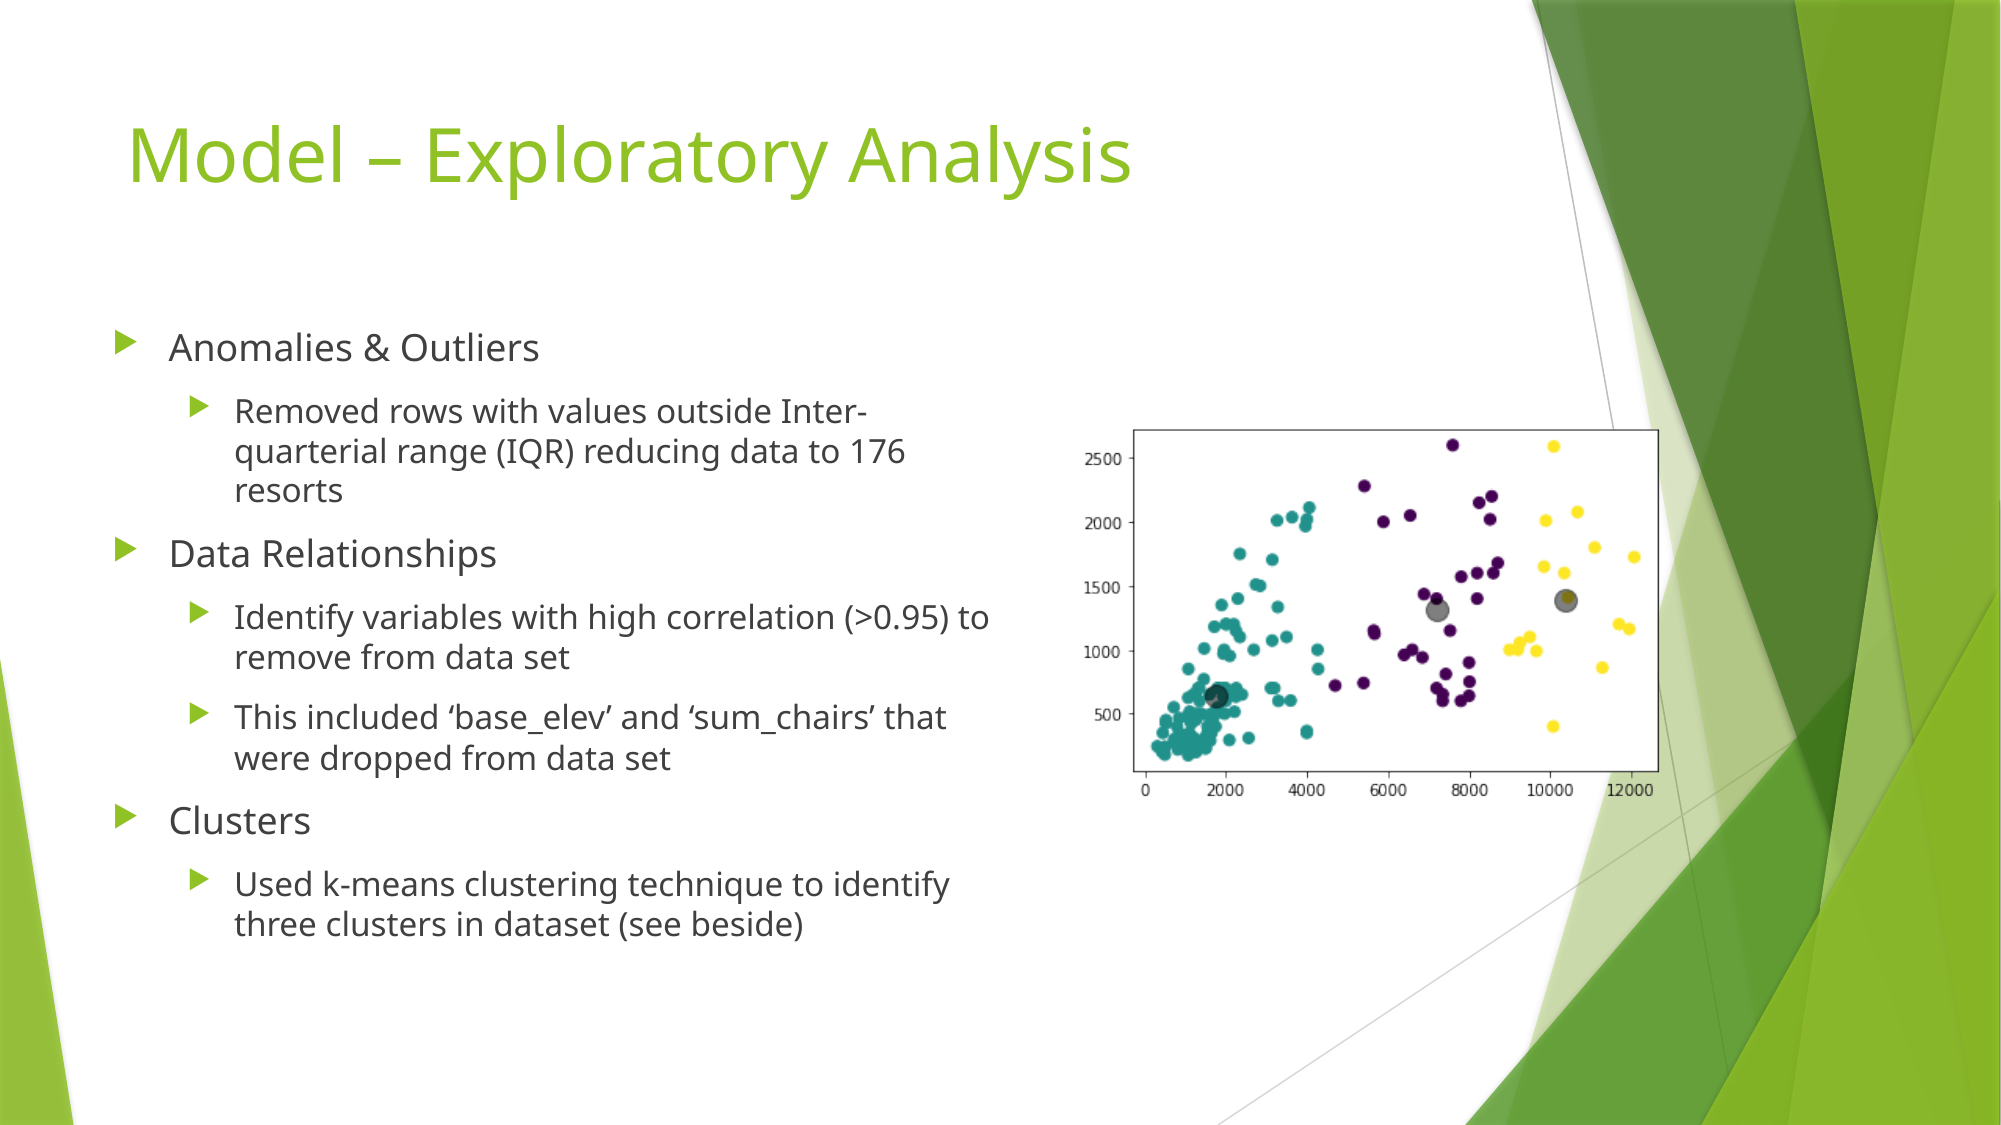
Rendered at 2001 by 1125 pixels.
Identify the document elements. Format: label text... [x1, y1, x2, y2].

picture [1072, 420, 1669, 809]
title Model – Exploratory Analysis [111, 99, 1522, 317]
list Anomalies & Outliers Removed rows with values outside Inter-quarterial range (IQR) reducing data to 176 resorts Data Relationships Identify variables with high correlation (>0.95) to remove from data set This included ‘base_elev’ and ‘sum_chairs’ that were dropped from data set Clusters Used k-means clustering technique to identify three clusters in dataset (see beside) [97, 316, 1029, 954]
